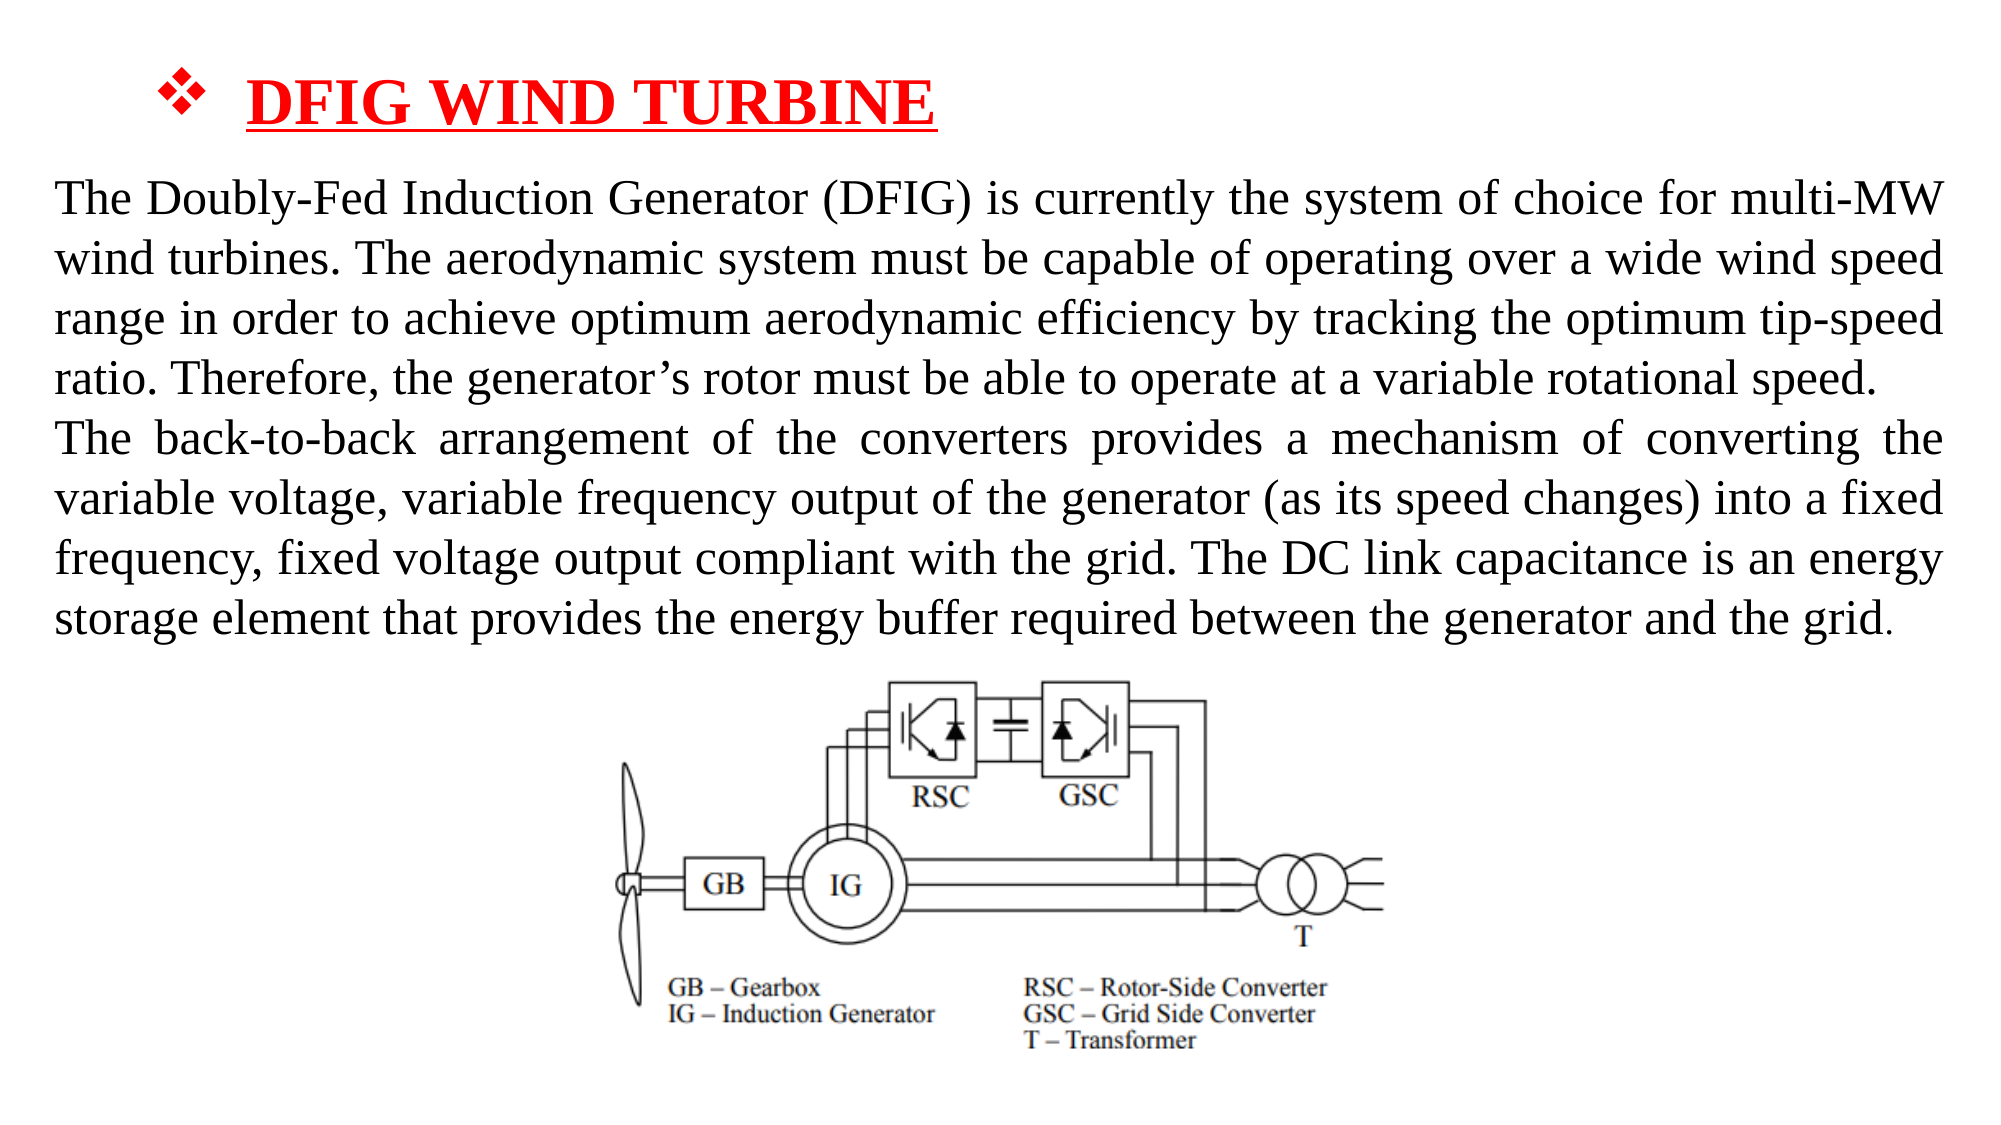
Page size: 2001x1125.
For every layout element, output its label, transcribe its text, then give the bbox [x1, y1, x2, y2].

text_box DFIG WIND TURBINE [137, 59, 1863, 157]
text_box The Doubly-Fed Induction Generator (DFIG) is currently the system of choice for multi-MW wind turbines. The aerodynamic system must be capable of operating over a wide wind speed range in order to achieve optimum aerodynamic efficiency by tracking the optimum tip-speed ratio. Therefore, the generator’s rotor must be able to operate at a variable rotational speed. The back-to-back arrangement of the converters provides a mechanism of converting the variable voltage, variable frequency output of the generator (as its speed changes) into a fixed frequency, fixed voltage output compliant with the grid. The DC link capacitance is an energy storage element that provides the energy buffer required between the generator and the grid. [39, 157, 1961, 653]
picture [595, 651, 1404, 1062]
